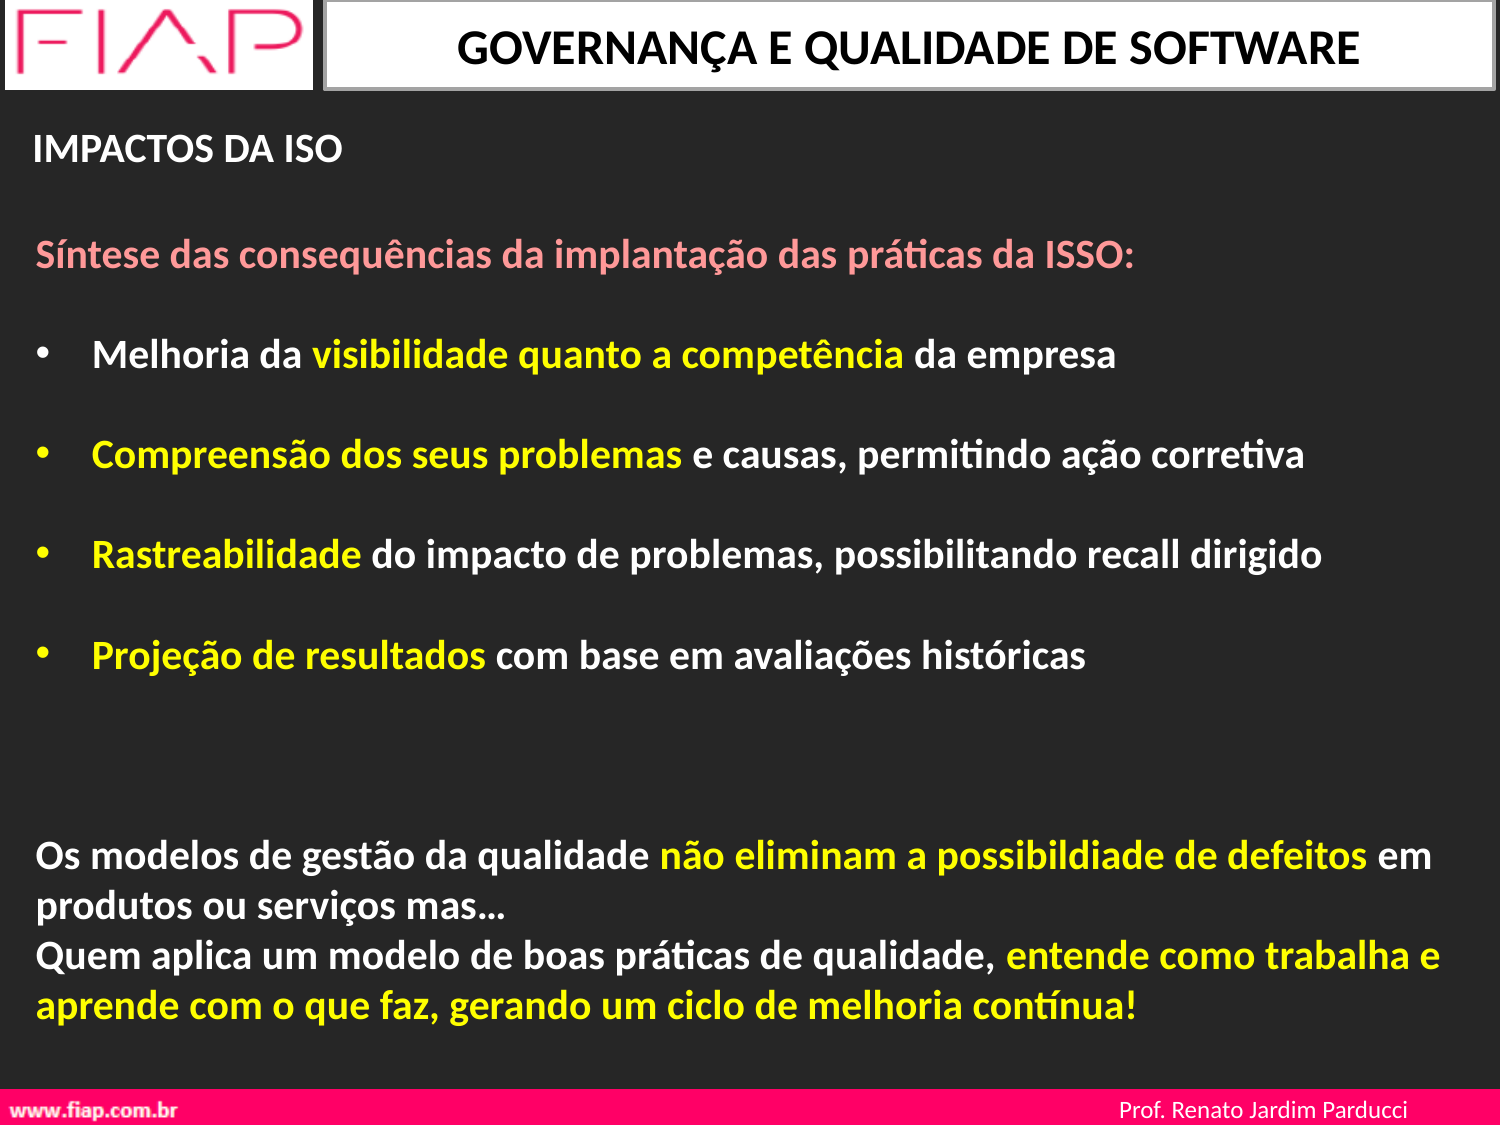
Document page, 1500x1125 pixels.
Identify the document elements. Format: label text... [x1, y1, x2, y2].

text_box Síntese das consequências da implantação das práticas da ISSO: Melhoria da visibilidade quanto a competência da empresa Compreensão dos seus problemas e causas, permitindo ação corretiva Rastreabilidade do impacto de problemas, possibilitando recall dirigido Projeção de resultados com base em avaliações históricas Os modelos de gestão da qualidade não eliminam a possibildiade de defeitos em produtos ou serviços mas… Quem aplica um modelo de boas práticas de qualidade, entende como trabalha e aprende com o que faz, gerando um ciclo de melhoria contínua! [20, 219, 1471, 1035]
text_box IMPACTOS DA ISO [17, 113, 1447, 179]
